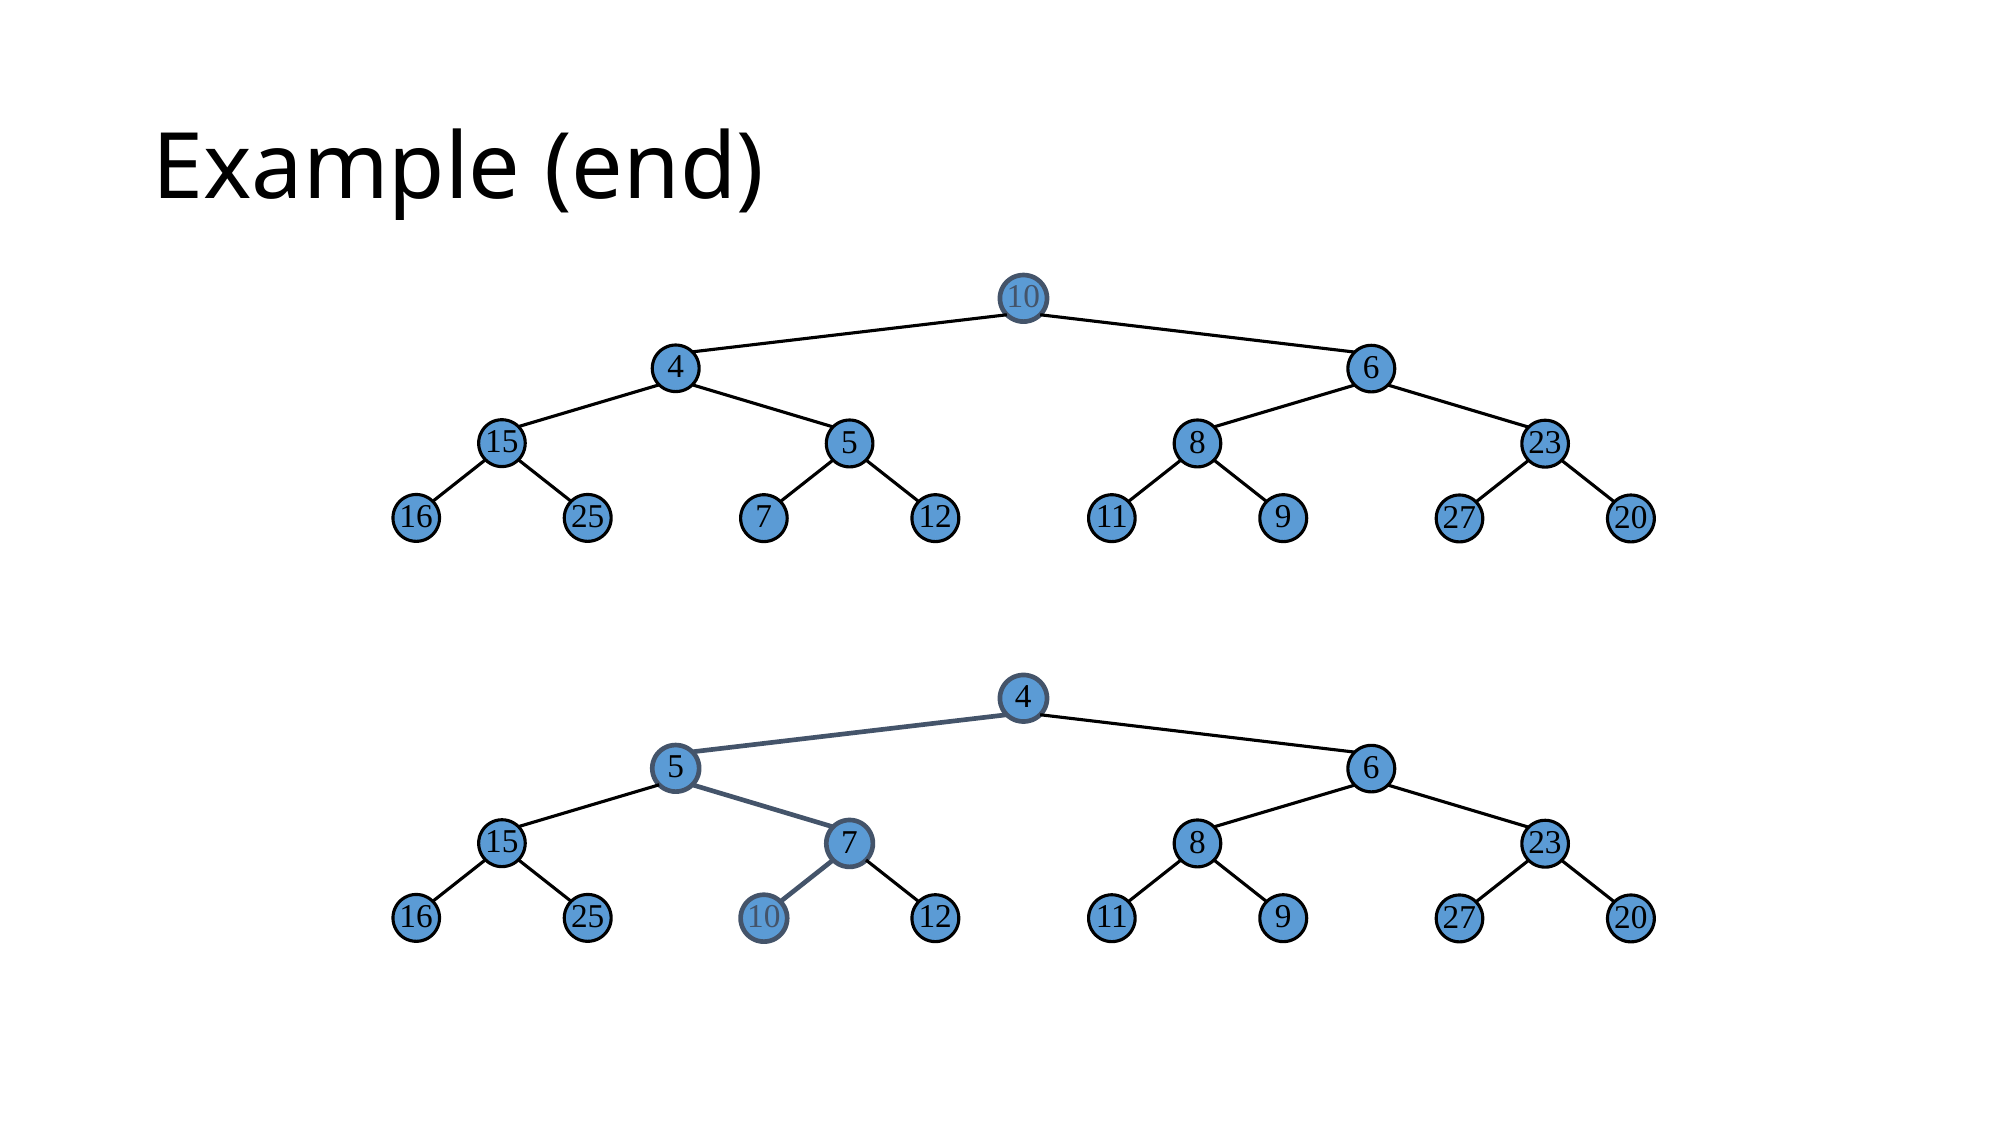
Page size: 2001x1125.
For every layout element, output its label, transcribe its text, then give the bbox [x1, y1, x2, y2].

text_box 27 [1436, 495, 1483, 542]
text_box 9 [1259, 494, 1307, 542]
text_box 6 [1347, 345, 1395, 392]
text_box 20 [1607, 495, 1655, 542]
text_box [1387, 386, 1529, 426]
text_box 9 [1259, 894, 1307, 942]
text_box 25 [564, 894, 612, 942]
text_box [1561, 861, 1615, 901]
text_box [1214, 786, 1355, 826]
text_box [692, 717, 1007, 750]
text_box 15 [478, 419, 526, 467]
text_box 25 [564, 494, 612, 542]
text_box 8 [1174, 420, 1221, 467]
text_box 7 [740, 494, 788, 542]
text_box 23 [1521, 420, 1569, 468]
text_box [780, 461, 834, 500]
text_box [692, 317, 1007, 351]
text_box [1475, 861, 1529, 901]
text_box 4 [999, 674, 1048, 722]
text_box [518, 861, 572, 900]
text_box 10 [740, 894, 788, 942]
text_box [1561, 461, 1615, 501]
text_box 16 [392, 894, 440, 942]
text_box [1128, 861, 1181, 900]
text_box 12 [911, 894, 959, 942]
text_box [1040, 317, 1355, 351]
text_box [866, 862, 919, 900]
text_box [780, 862, 834, 900]
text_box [692, 386, 834, 426]
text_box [866, 461, 919, 500]
text_box 20 [1607, 894, 1655, 942]
text_box 27 [1436, 894, 1483, 942]
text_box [518, 461, 572, 500]
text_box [518, 386, 660, 425]
text_box 16 [392, 494, 440, 542]
text_box 5 [826, 420, 873, 467]
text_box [518, 787, 660, 825]
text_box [1214, 386, 1355, 426]
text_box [432, 461, 486, 500]
text_box 11 [1088, 894, 1136, 942]
text_box 12 [911, 494, 959, 542]
text_box 23 [1521, 820, 1569, 868]
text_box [1387, 786, 1529, 826]
text_box 4 [652, 345, 700, 392]
text_box 7 [826, 819, 873, 867]
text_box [1214, 861, 1267, 900]
title Example (end) [137, 59, 1863, 278]
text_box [1128, 461, 1181, 500]
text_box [1475, 461, 1529, 501]
text_box 10 [999, 275, 1048, 322]
text_box 11 [1088, 494, 1136, 542]
text_box 5 [652, 745, 700, 792]
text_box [692, 787, 834, 825]
text_box 15 [478, 819, 526, 867]
text_box 6 [1347, 745, 1395, 792]
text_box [1214, 461, 1267, 500]
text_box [1040, 717, 1355, 751]
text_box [432, 861, 486, 900]
text_box 8 [1174, 819, 1221, 867]
